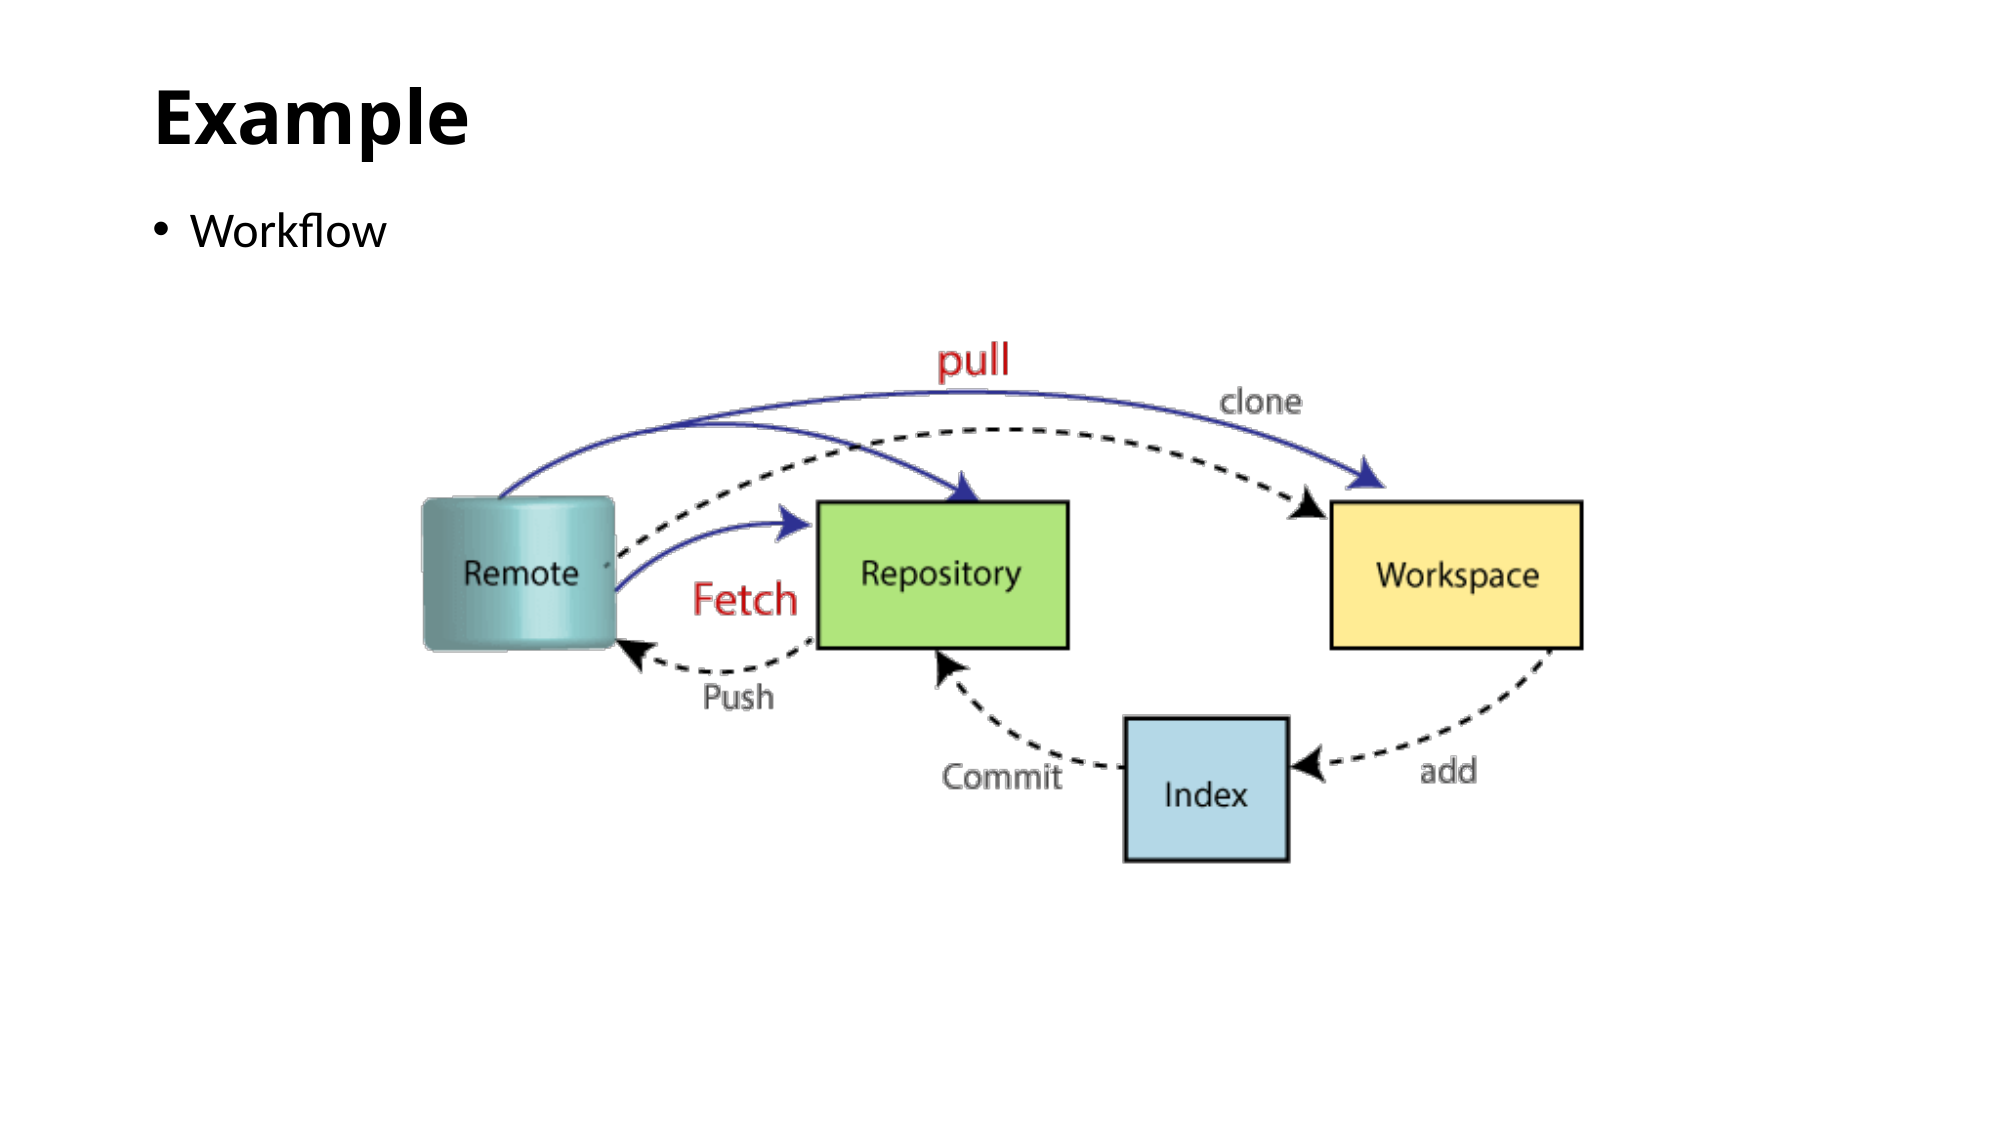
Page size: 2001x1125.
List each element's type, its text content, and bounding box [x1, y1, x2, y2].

title Example [137, 59, 1863, 182]
list Workflow [137, 196, 698, 348]
picture [414, 303, 1586, 889]
